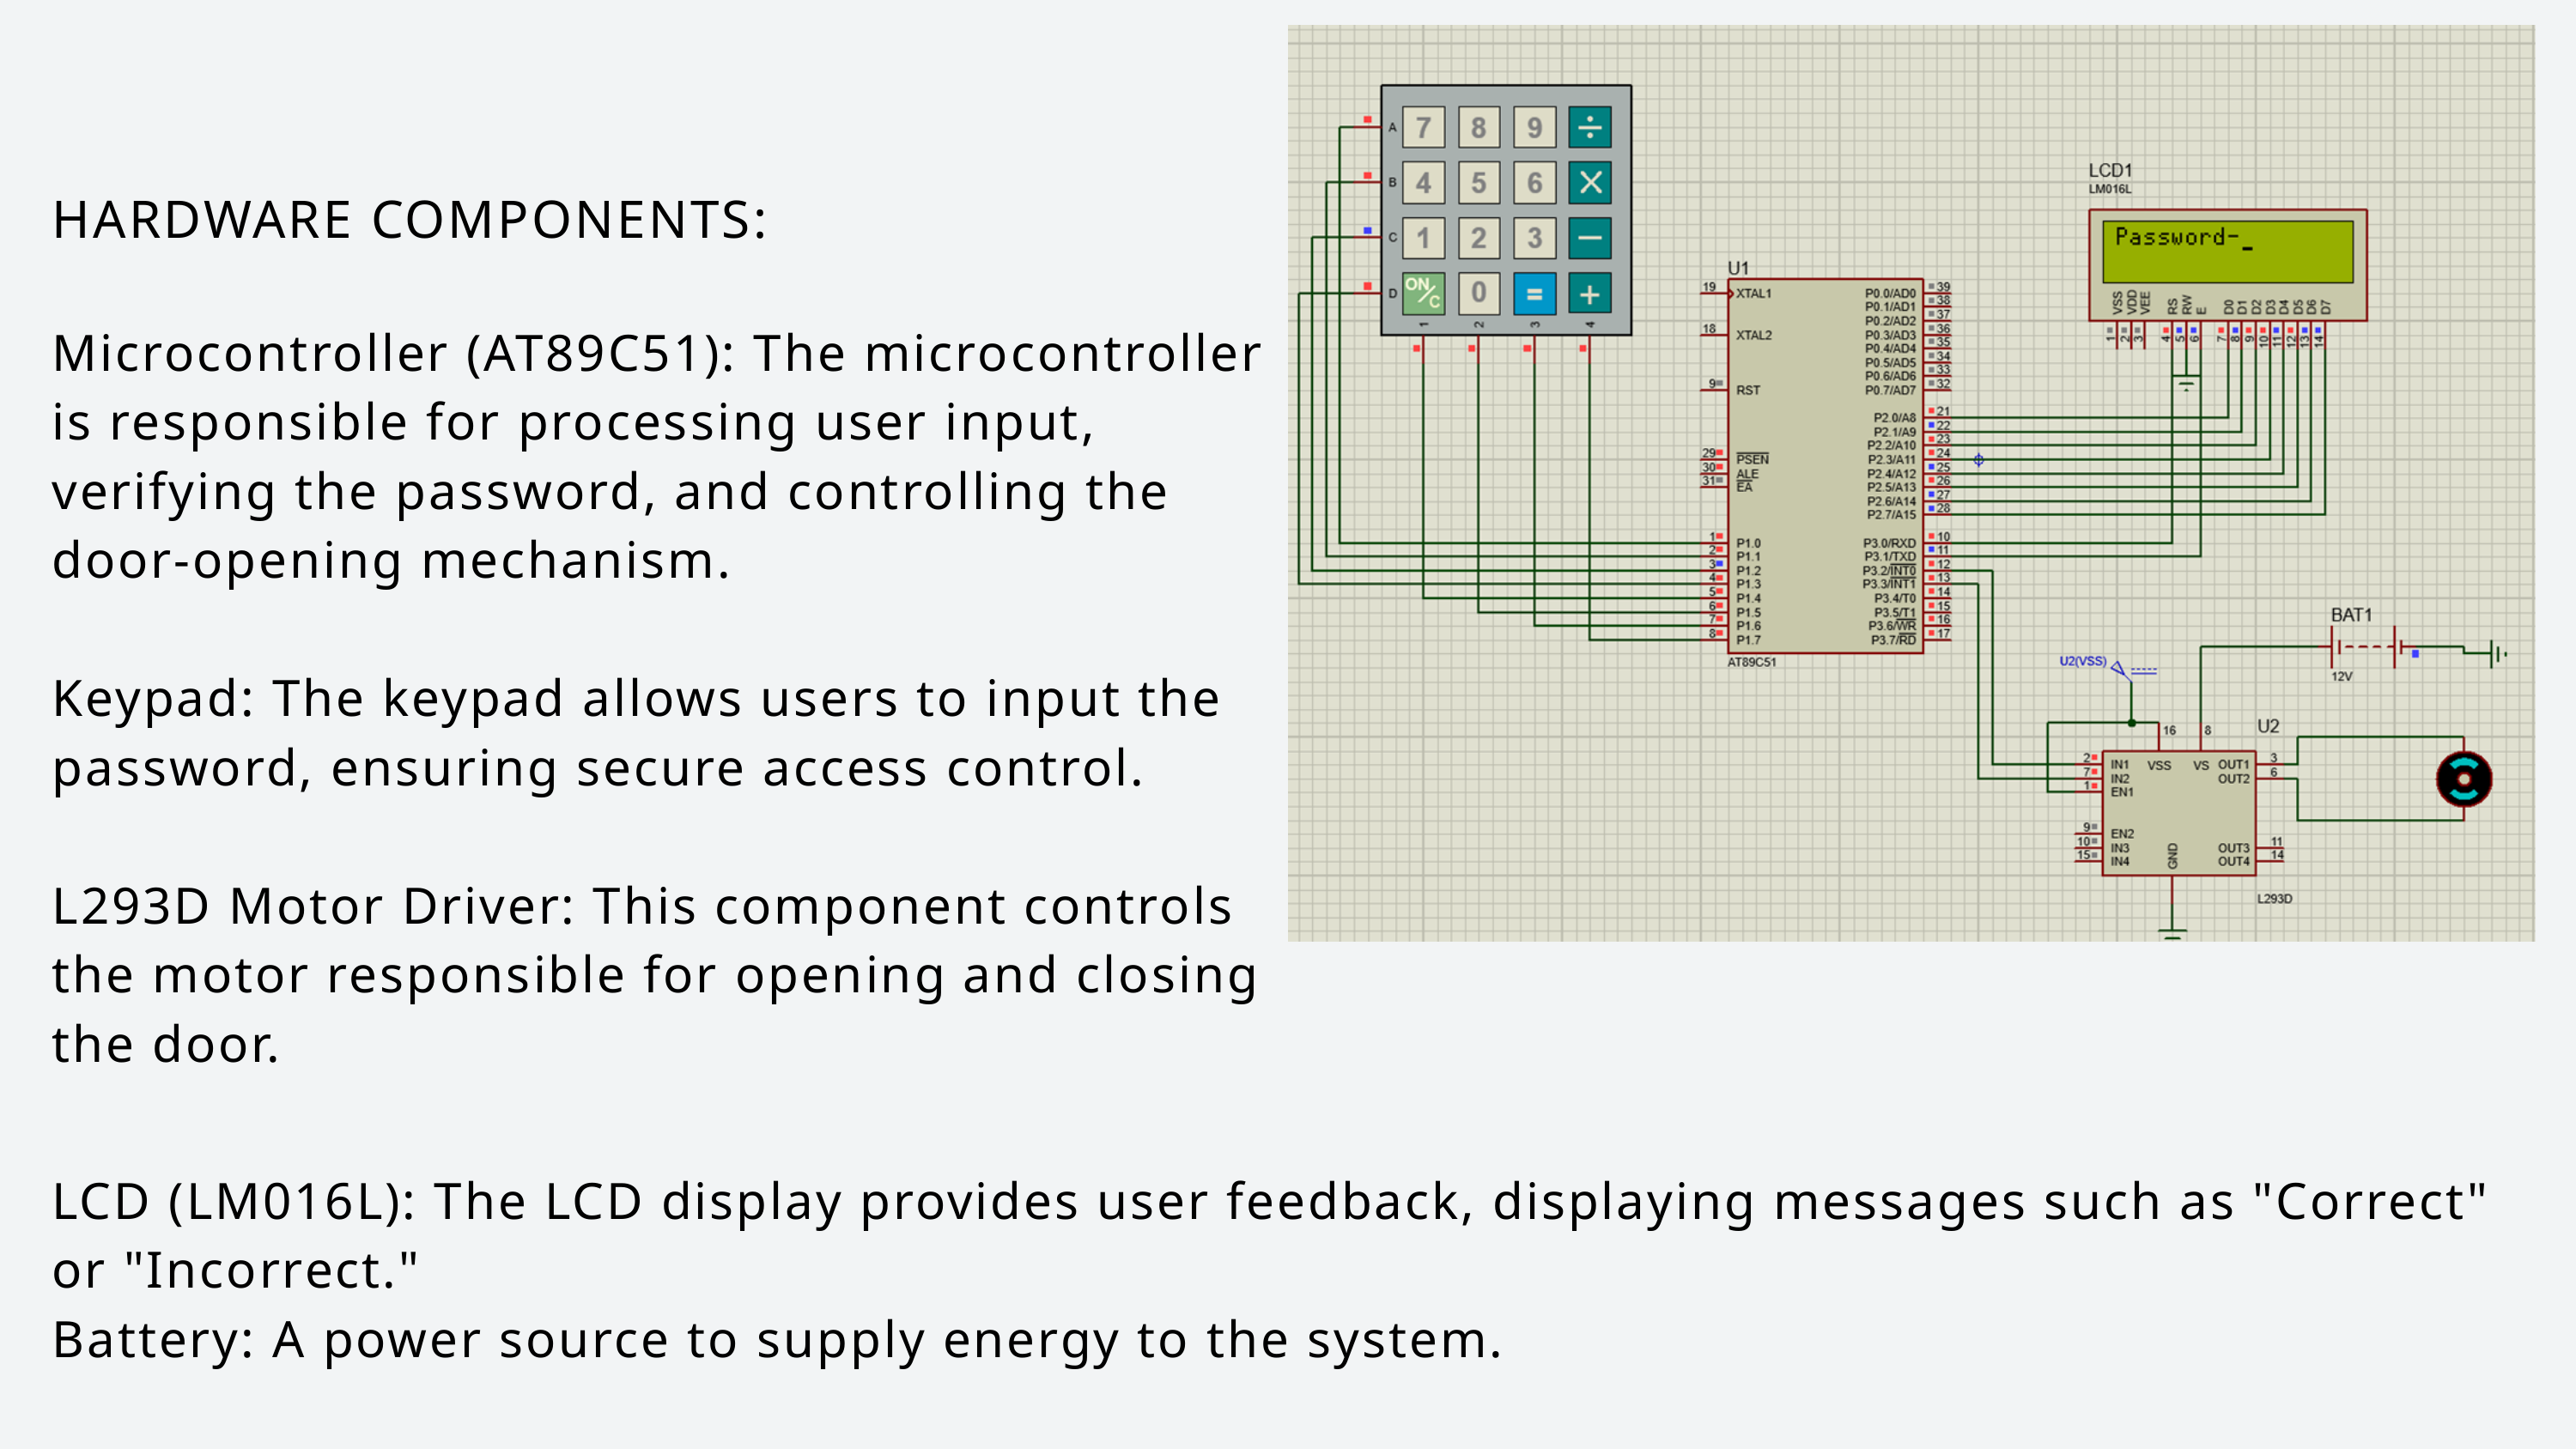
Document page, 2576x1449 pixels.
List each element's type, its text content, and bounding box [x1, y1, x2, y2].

text_box LCD (LM016L): The LCD display provides user feedback, displaying messages such as "Correct" or "Incorrect." Battery: A power source to supply energy to the system. [52, 1160, 2536, 1367]
text_box HARDWARE COMPONENTS: Microcontroller (AT89C51): The microcontroller is responsible for processing user input, verifying the password, and controlling the door-opening mechanism. Keypad: The keypad allows users to input the password, ensuring secure access control. L293D Motor Driver: This component controls the motor responsible for opening and closing the door. [52, 177, 1288, 1137]
text_box [1288, 25, 2536, 942]
